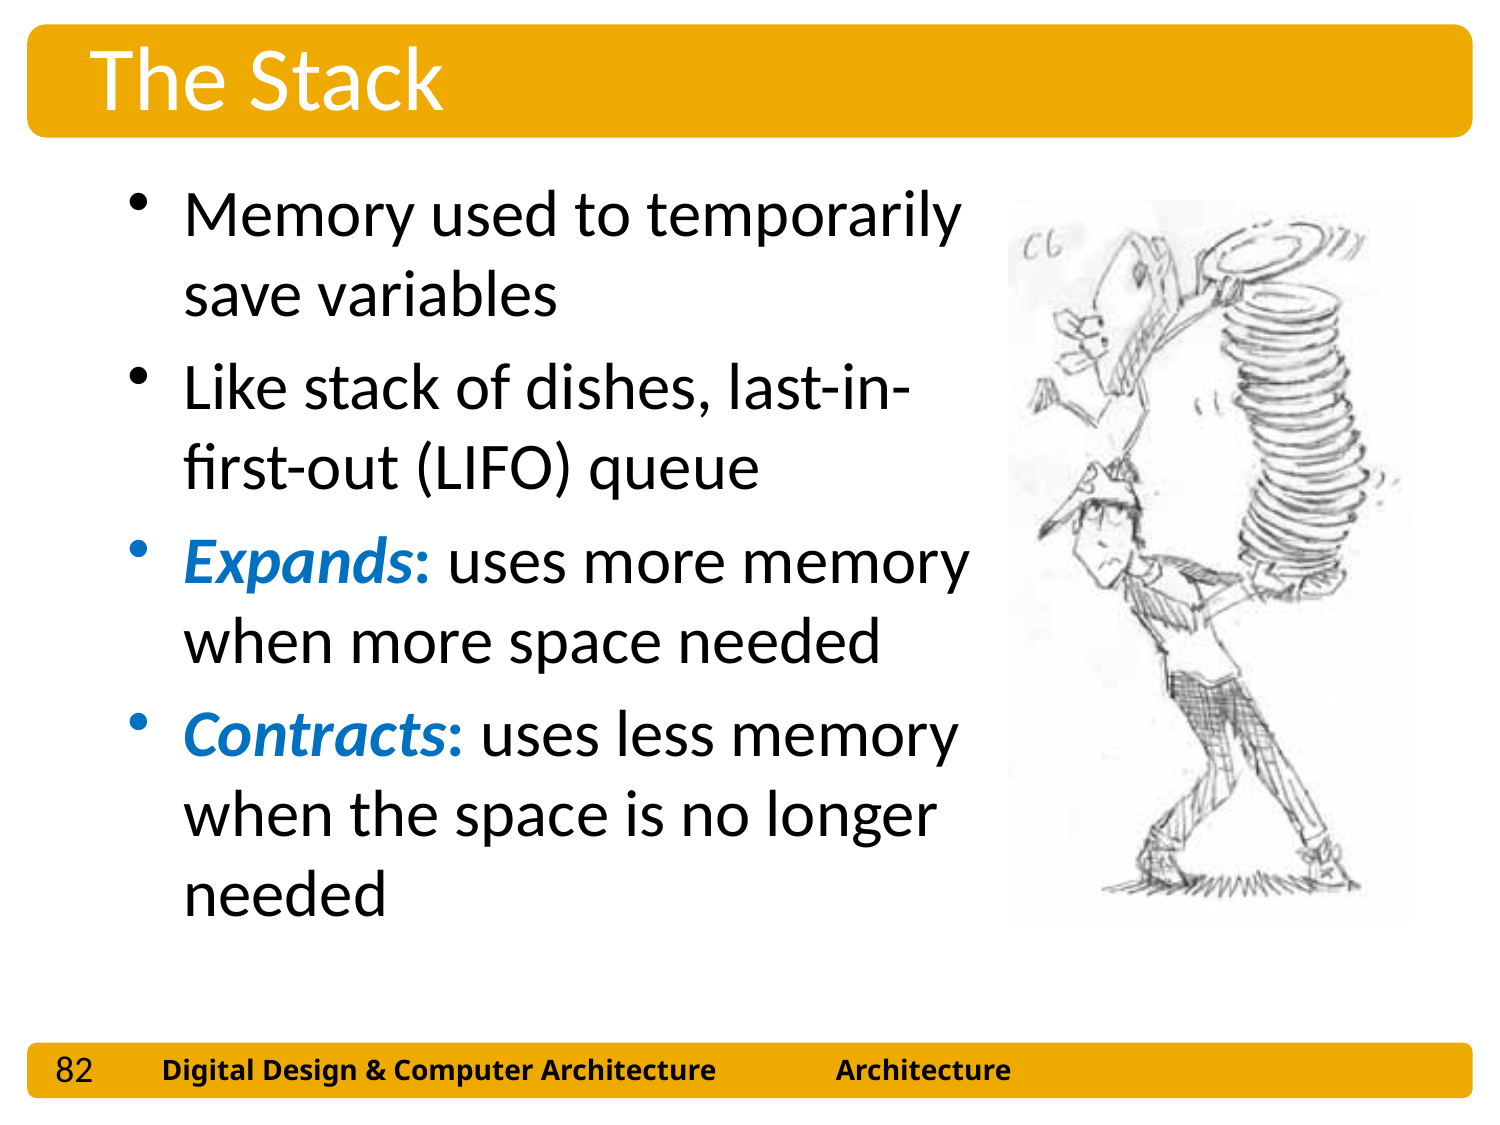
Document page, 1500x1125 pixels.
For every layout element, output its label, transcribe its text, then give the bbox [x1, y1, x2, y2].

slide_number 82 [40, 1037, 164, 1096]
text_box Memory used to temporarily save variables Like stack of dishes, last-in-first-out (LIFO) queue Expands: uses more memory when more space needed Contracts: uses less memory when the space is no longer needed [112, 162, 988, 1013]
text_box The Stack [74, 11, 1438, 136]
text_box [1007, 199, 1413, 926]
